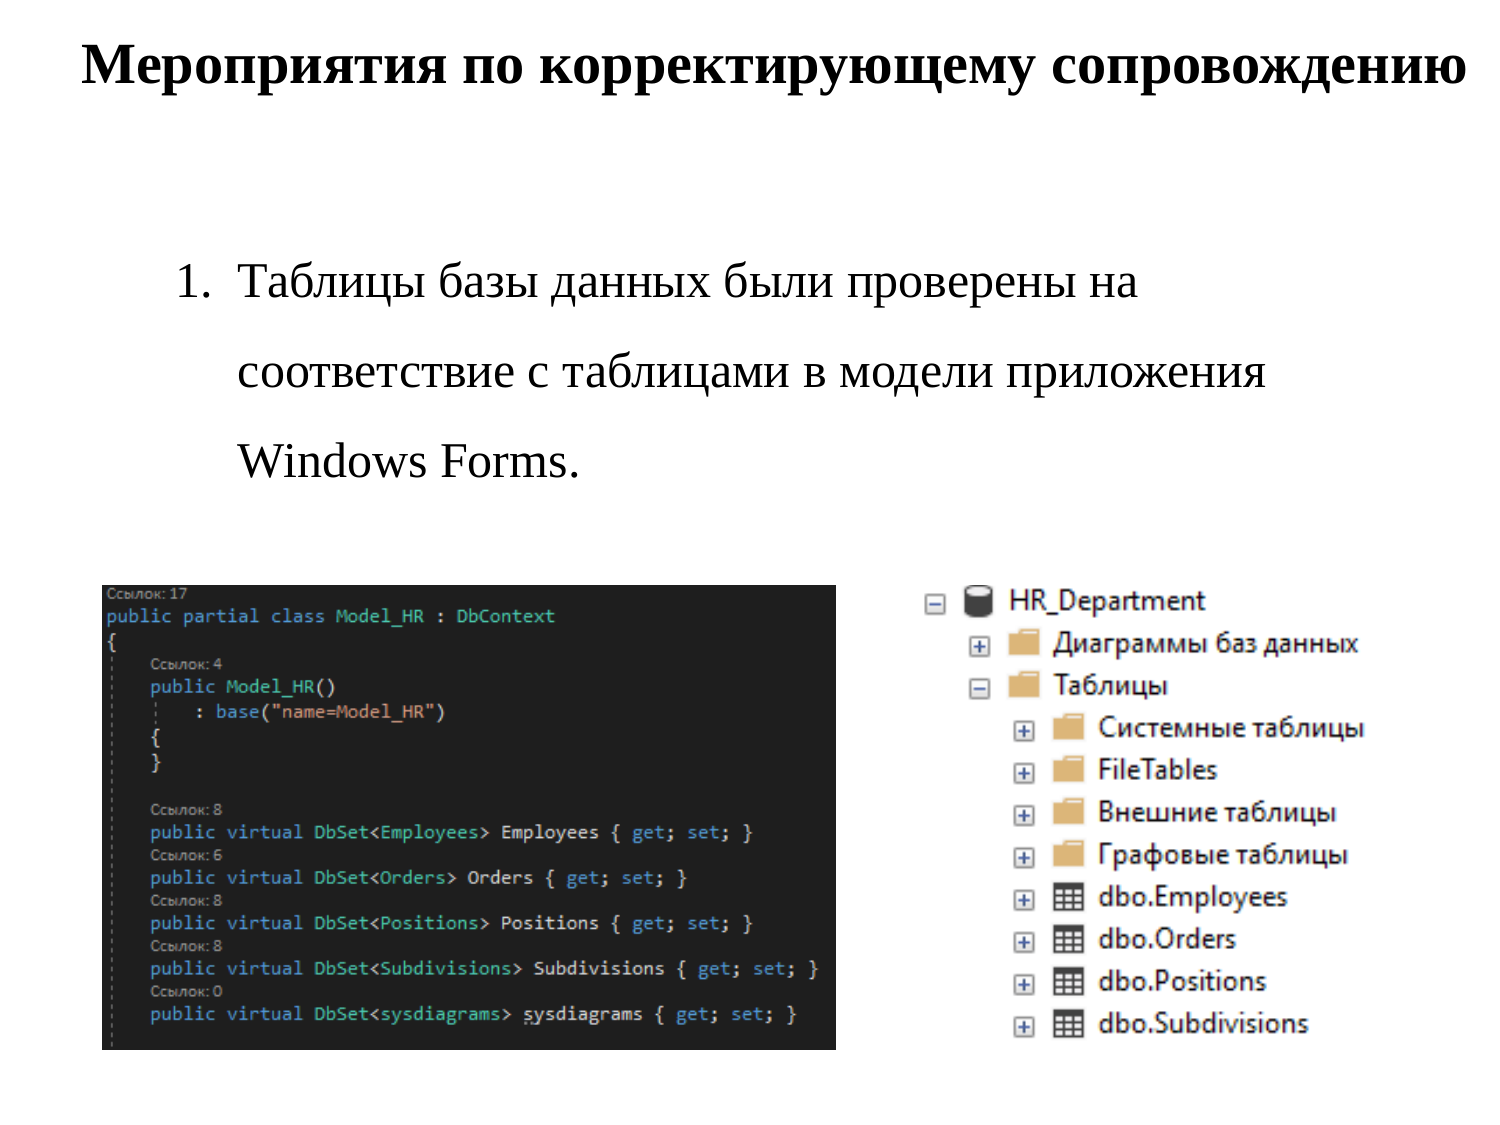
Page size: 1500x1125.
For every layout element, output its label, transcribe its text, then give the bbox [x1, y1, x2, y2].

picture [102, 585, 836, 1051]
title Мероприятия по корректирующему сопровождению [66, 26, 1500, 237]
text_box Таблицы базы данных были проверены на соответствие с таблицами в модели приложения Windows Forms. [147, 202, 1415, 502]
picture [922, 585, 1378, 1051]
